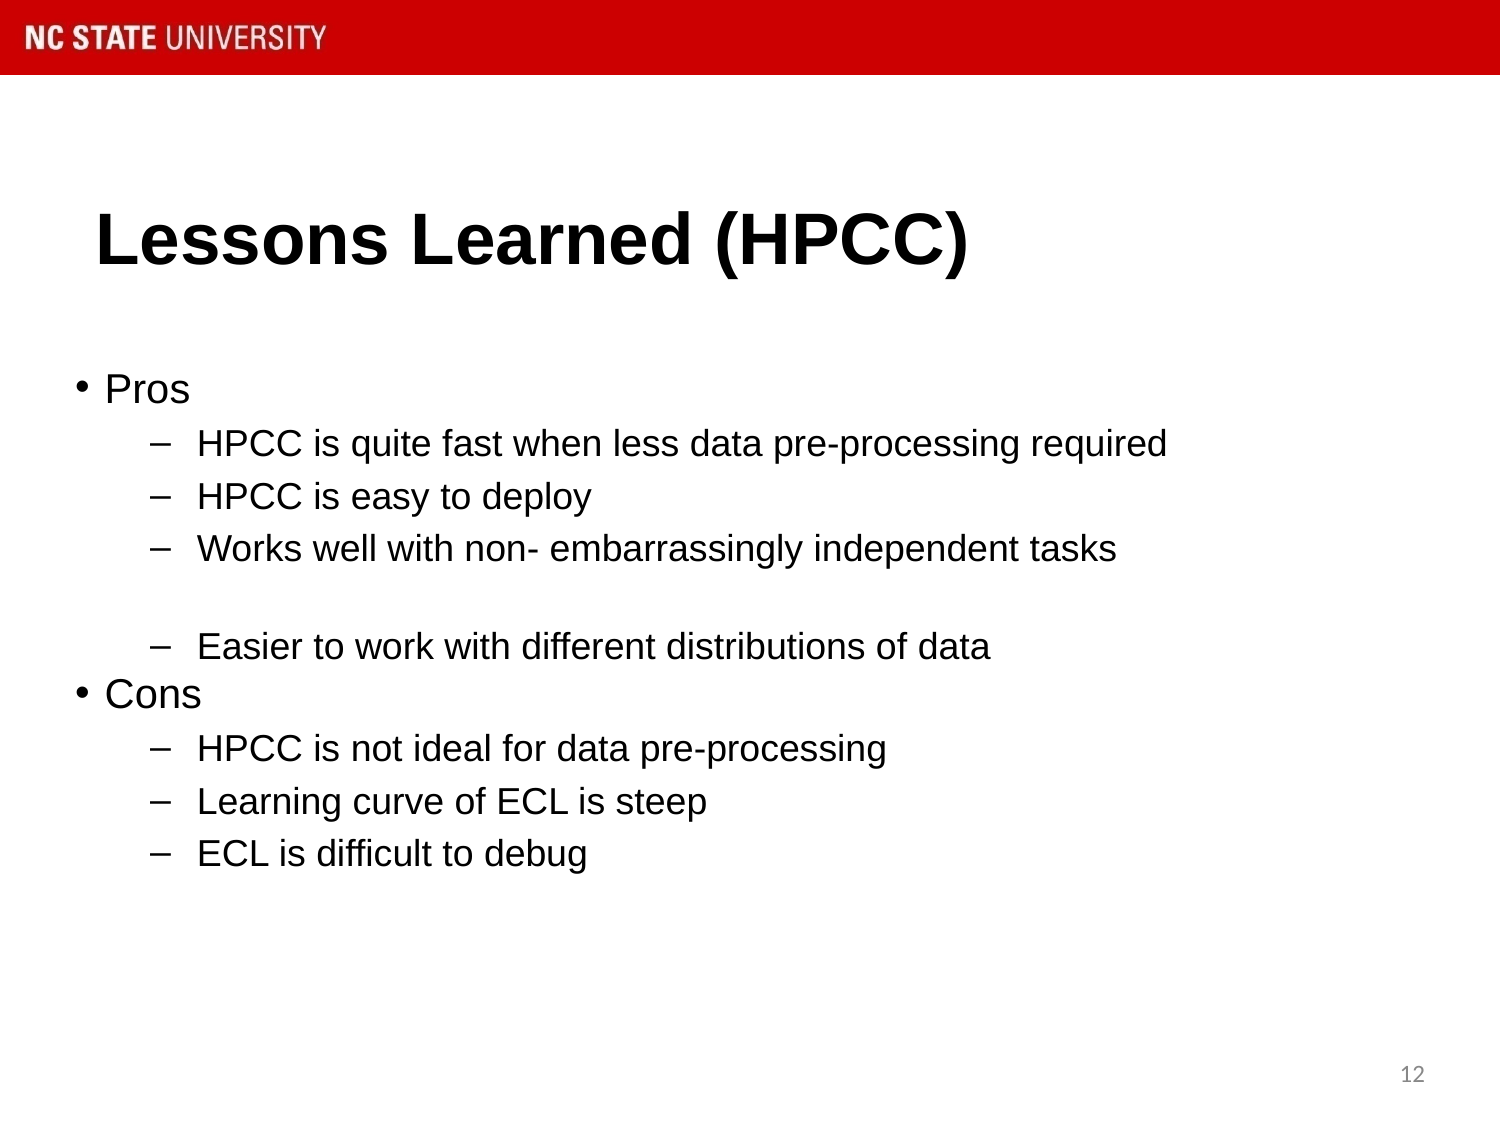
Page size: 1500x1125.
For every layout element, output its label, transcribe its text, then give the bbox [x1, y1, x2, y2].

picture [0, 0, 1500, 75]
slide_number ‹#› [1074, 1042, 1425, 1103]
list Pros HPCC is quite fast when less data pre-processing required HPCC is easy to deploy Works well with non- embarrassingly independent tasks Easier to work with different distributions of data Cons HPCC is not ideal for data pre-processing Learning curve of ECL is steep ECL is difficult to debug [75, 361, 1425, 1004]
title Lessons Learned (HPCC) [75, 147, 1425, 323]
